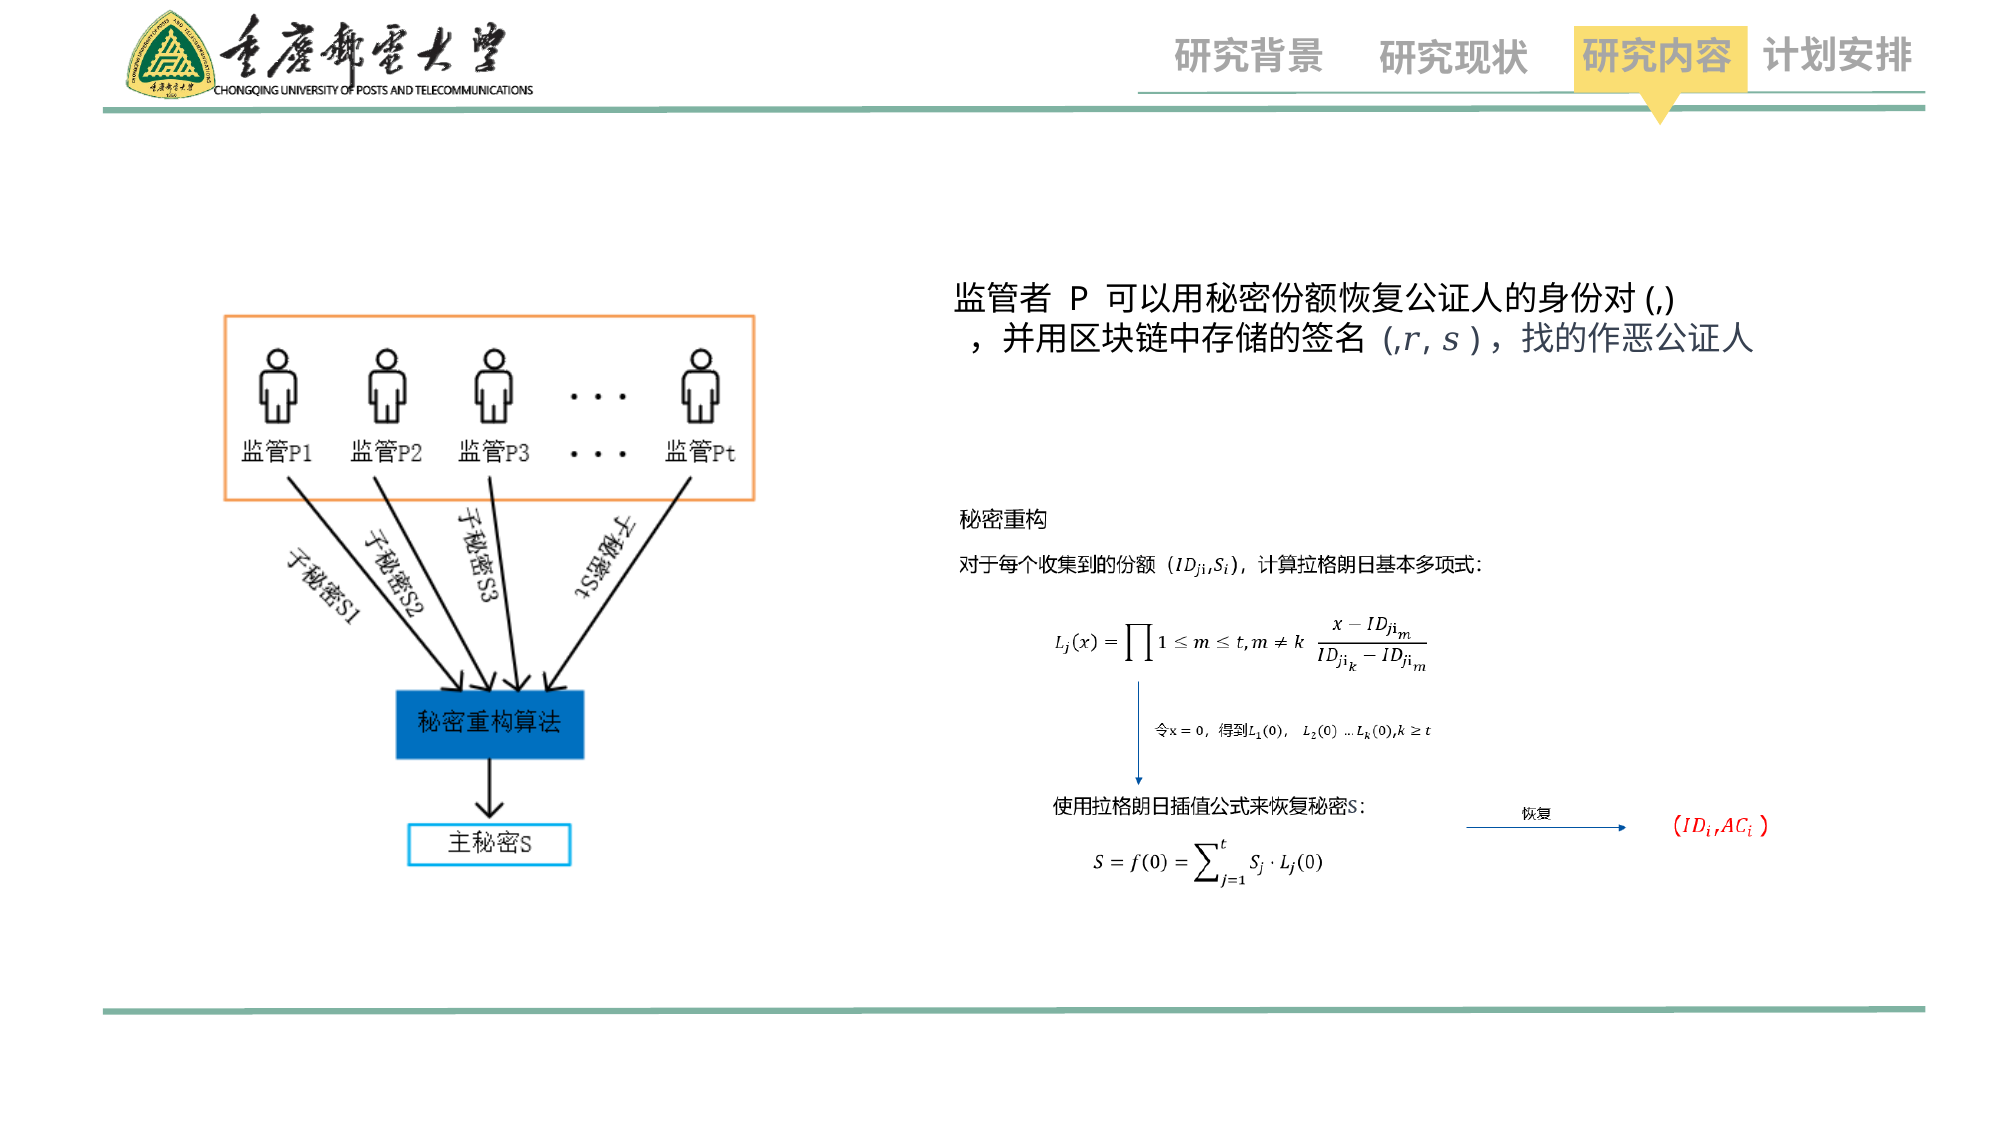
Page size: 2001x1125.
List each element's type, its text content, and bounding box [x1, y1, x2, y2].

text_box 研究内容 [1568, 25, 1708, 85]
picture [938, 493, 1806, 923]
text_box 研究背景 [1159, 24, 1345, 85]
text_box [1574, 26, 1748, 126]
text_box 研究现状 [1364, 26, 1549, 86]
picture [93, 269, 848, 957]
text_box 计划安排 [1708, 23, 1928, 84]
picture [126, 6, 542, 103]
